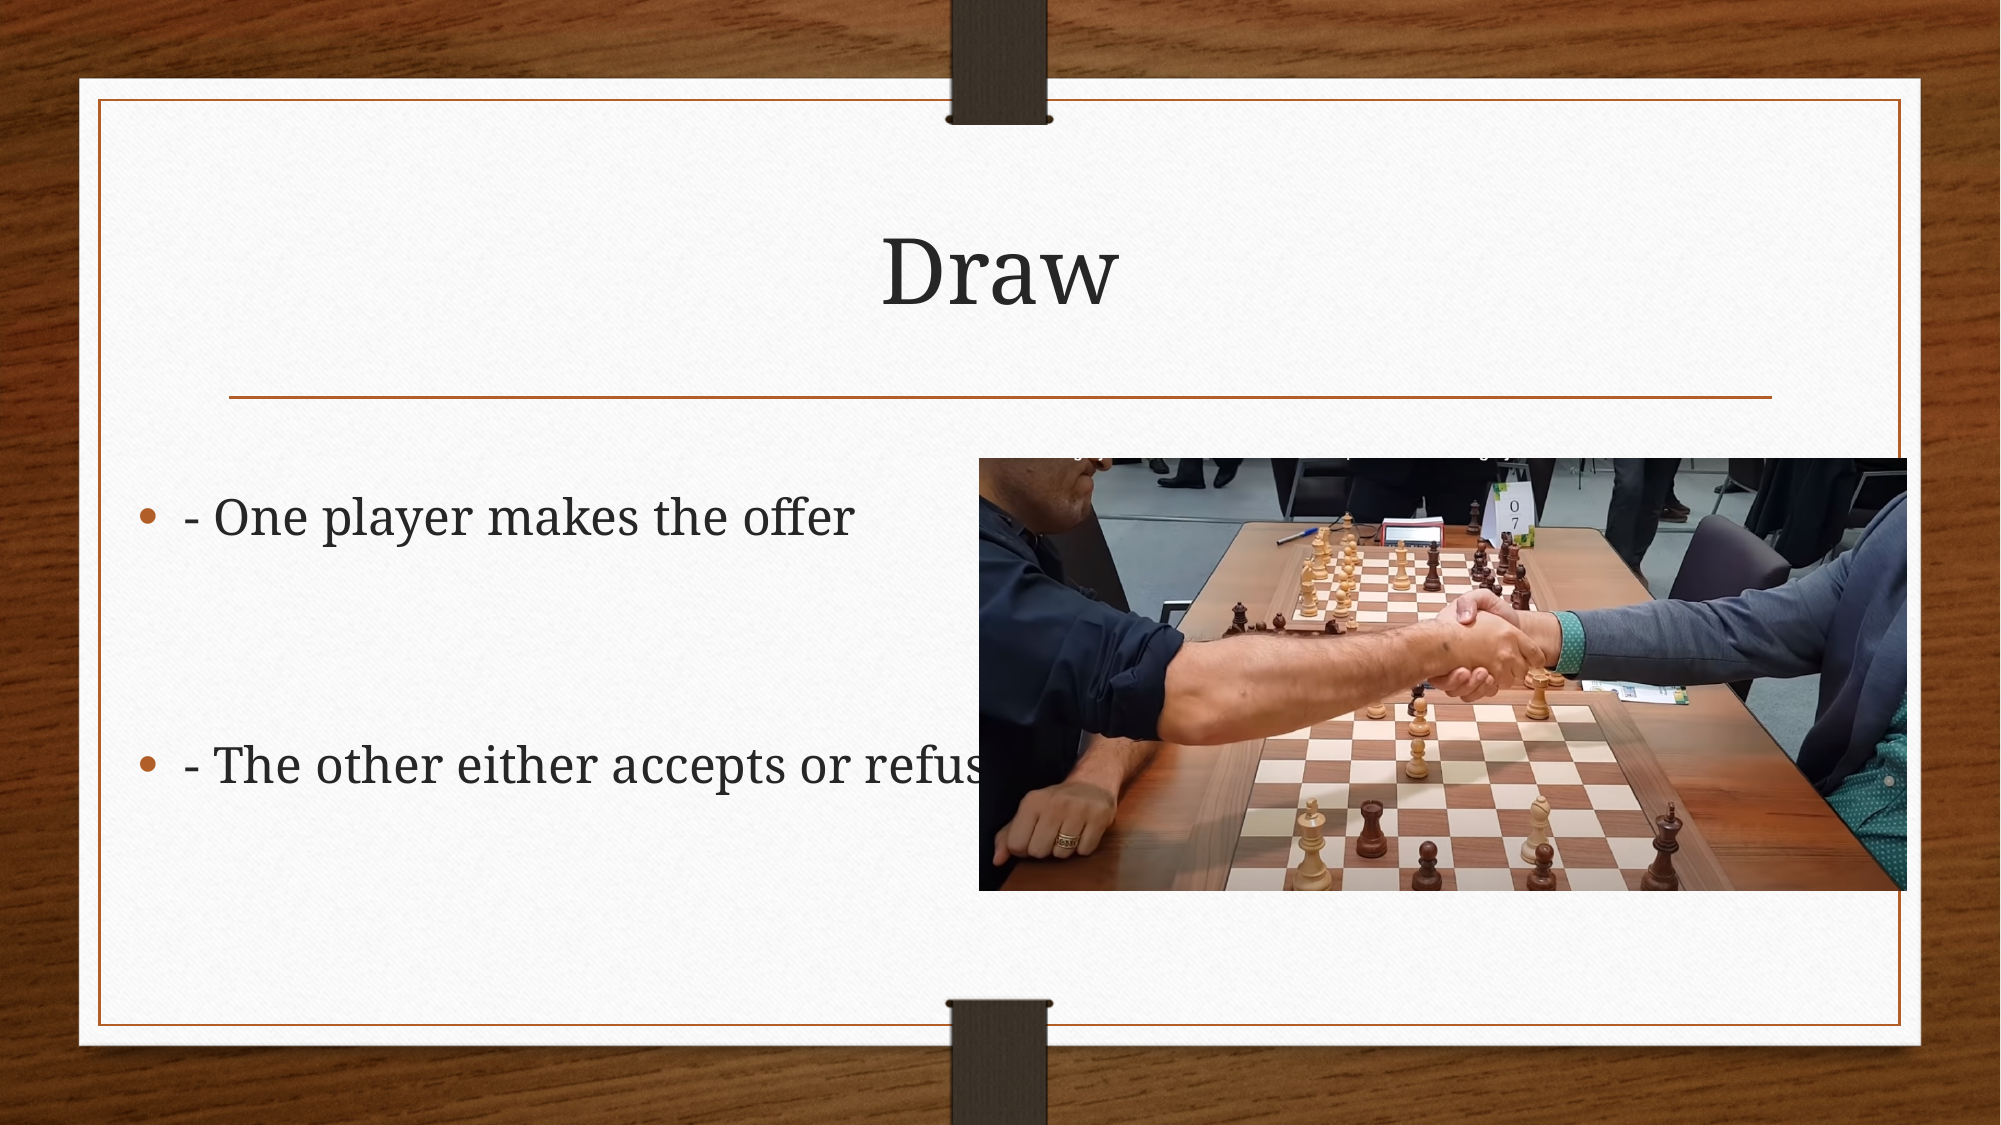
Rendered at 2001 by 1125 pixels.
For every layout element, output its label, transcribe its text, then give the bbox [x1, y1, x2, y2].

title Draw [212, 161, 1788, 375]
picture [101, 0, 2001, 1125]
list - One player makes the offer - The other either accepts or refuses [122, 478, 979, 871]
picture [0, 0, 948, 1125]
